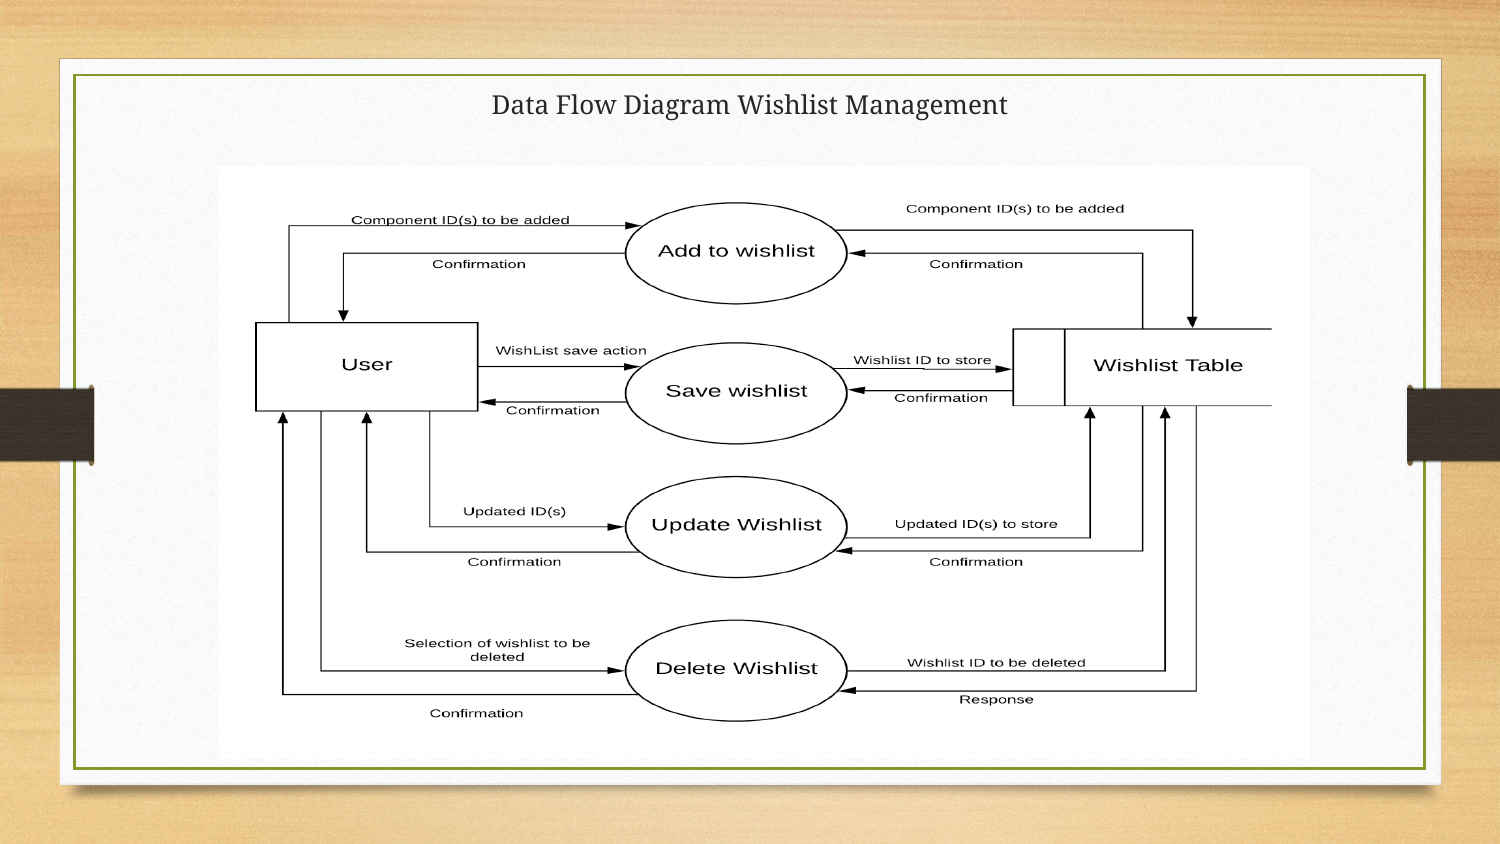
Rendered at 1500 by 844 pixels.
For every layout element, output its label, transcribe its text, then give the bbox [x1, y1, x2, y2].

picture [0, 0, 1500, 844]
title Data Flow Diagram Wishlist Management [51, 72, 1449, 167]
